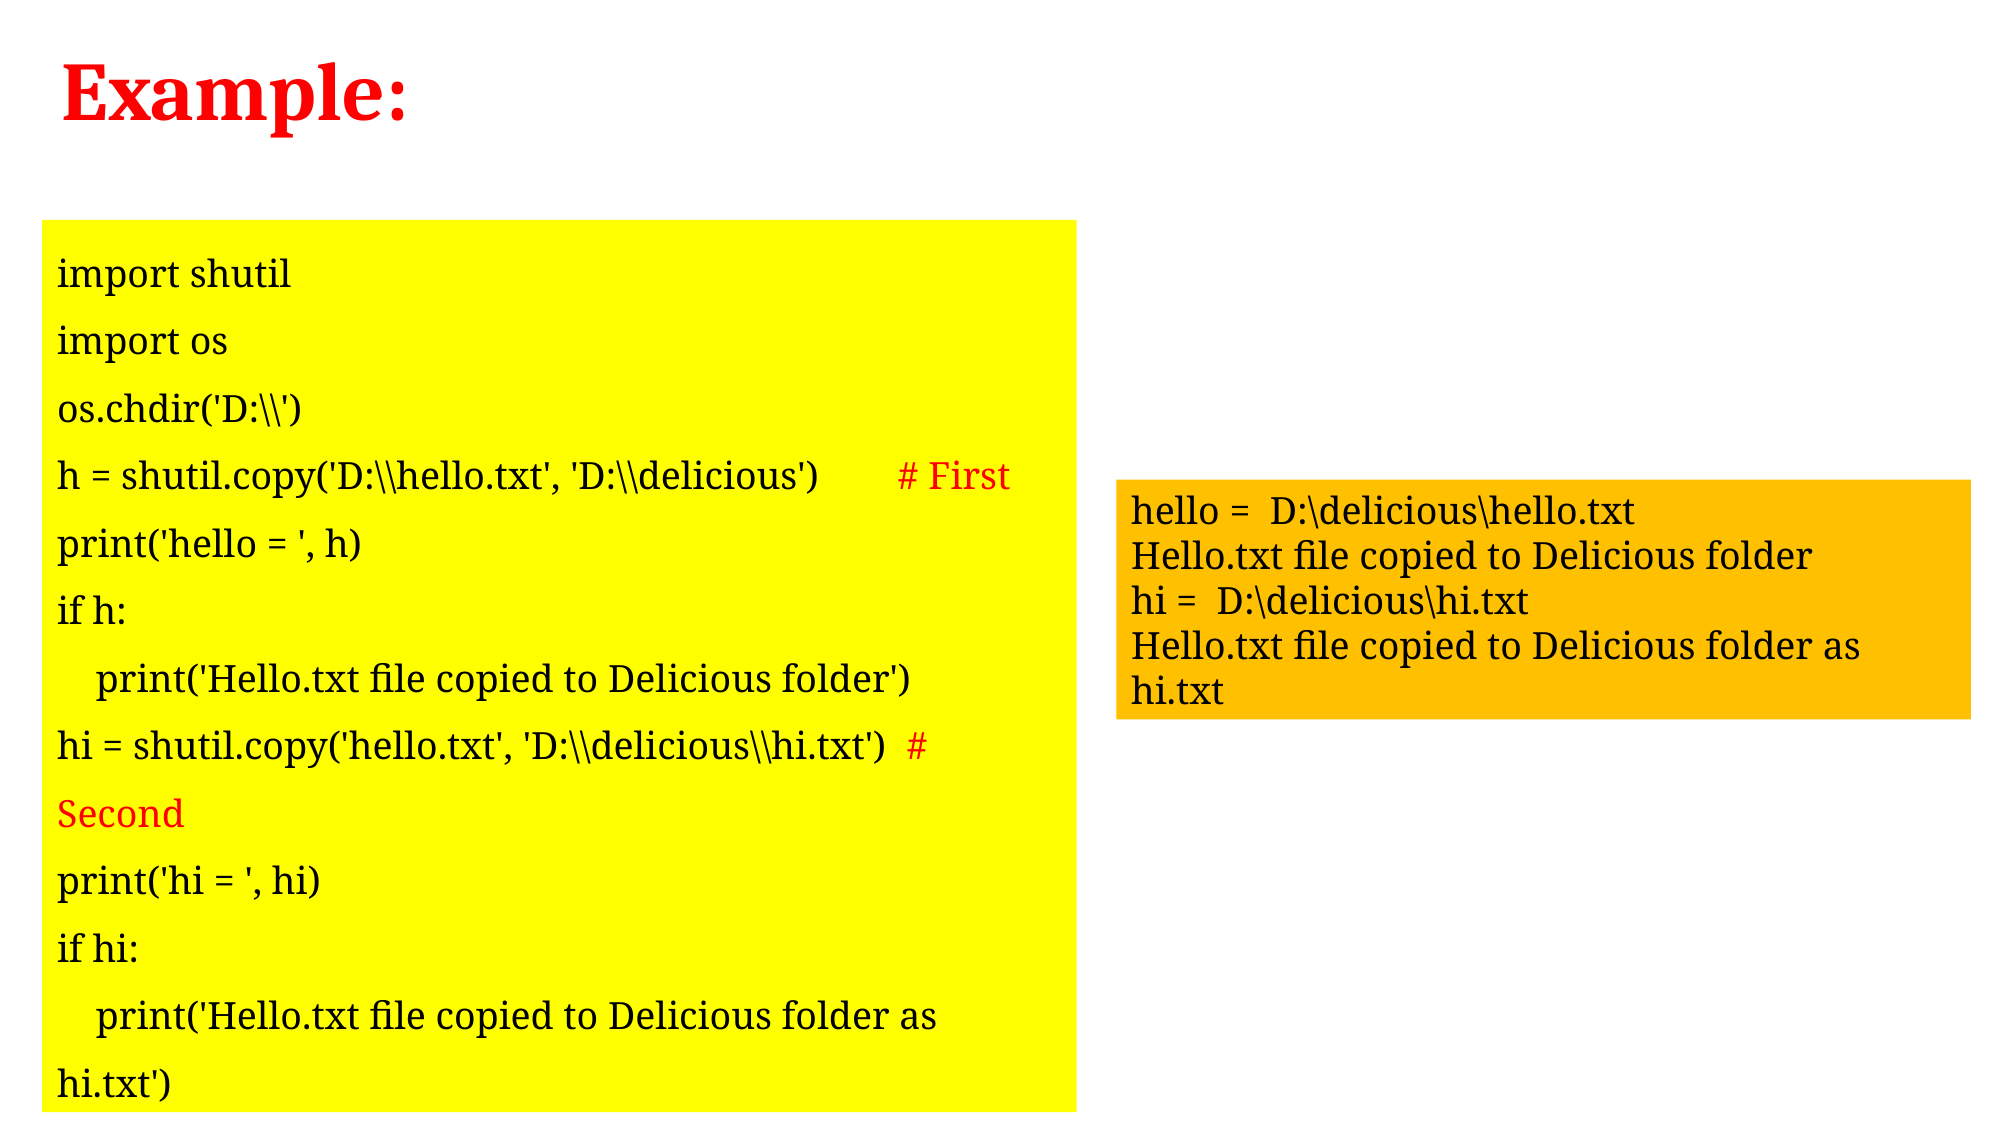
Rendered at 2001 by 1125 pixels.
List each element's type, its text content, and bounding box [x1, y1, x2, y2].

text_box hello = D:\delicious\hello.txt Hello.txt file copied to Delicious folder hi = D:\delicious\hi.txt Hello.txt file copied to Delicious folder as hi.txt [1116, 479, 1971, 720]
text_box Example: [47, 29, 424, 145]
text_box import shutil import os os.chdir('D:\\') h = shutil.copy('D:\\hello.txt', 'D:\\delicious') # First print('hello = ', h) if h: print('Hello.txt file copied to Delicious folder') hi = shutil.copy('hello.txt', 'D:\\delicious\\hi.txt') # Second print('hi = ', hi) if hi: print('Hello.txt file copied to Delicious folder as hi.txt') [42, 219, 1077, 1113]
